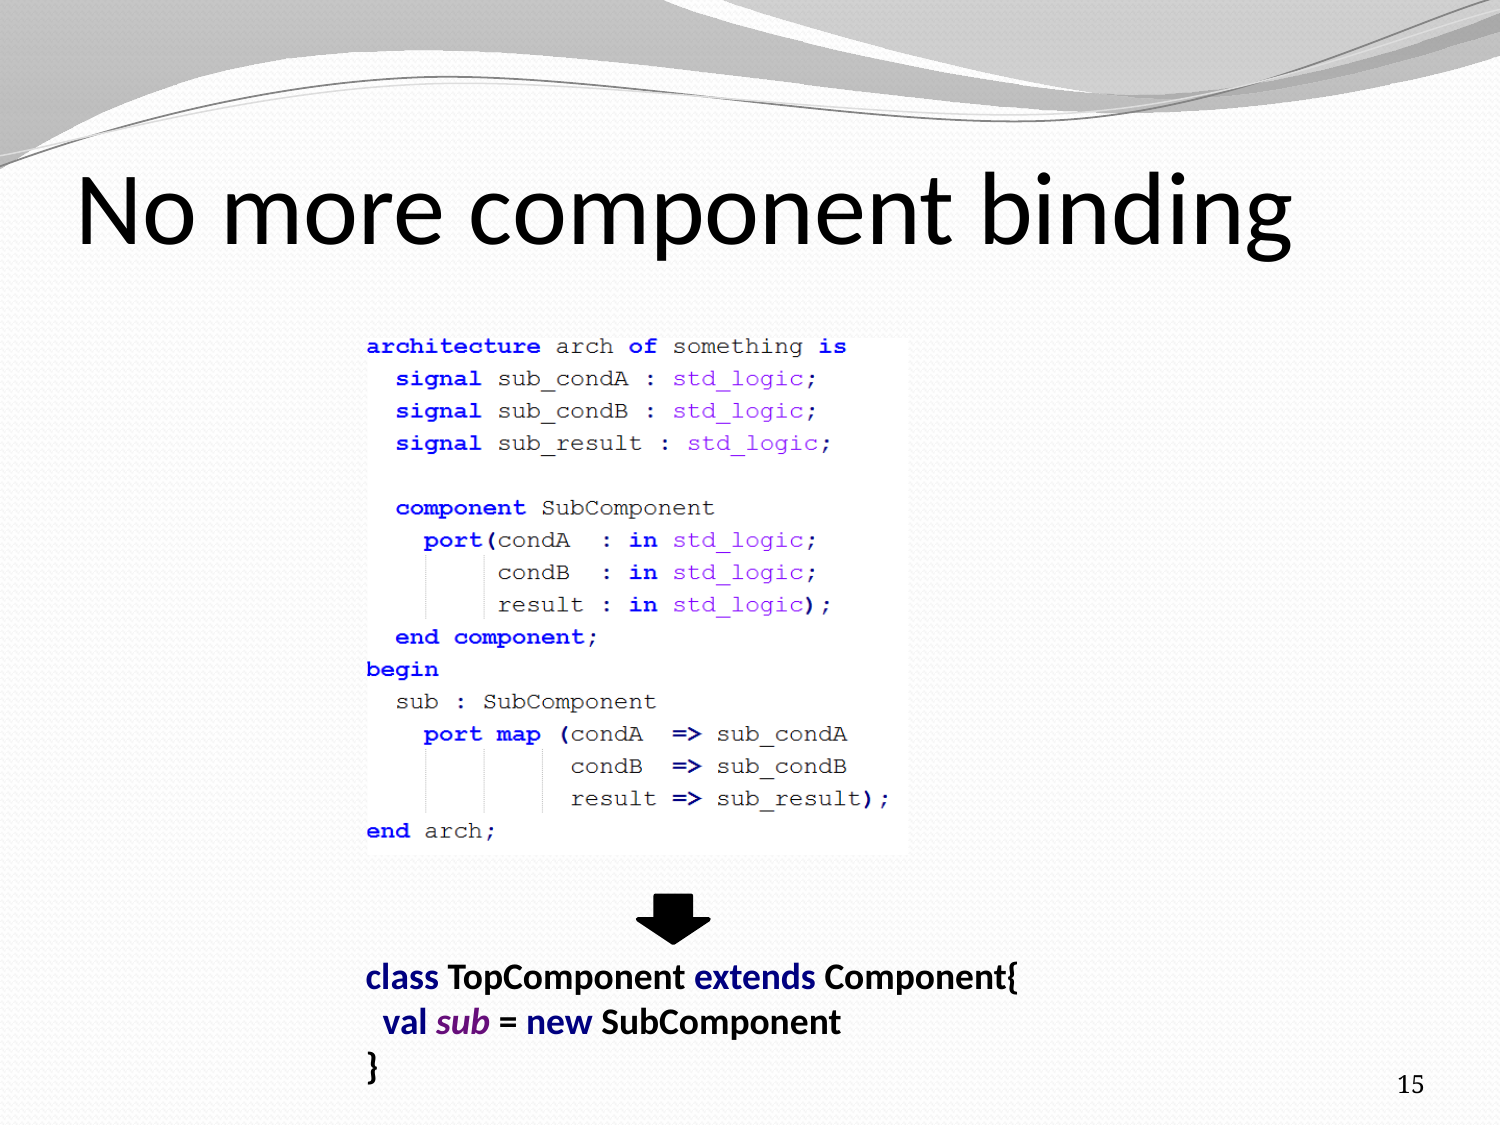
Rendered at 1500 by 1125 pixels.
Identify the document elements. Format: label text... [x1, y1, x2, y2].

slide_number 15 [1299, 1042, 1425, 1103]
picture [367, 337, 909, 856]
title No more component binding [75, 78, 1425, 266]
text_box [635, 893, 711, 945]
text_box class TopComponent extends Component{ val sub = new SubComponent } [350, 944, 1036, 1095]
